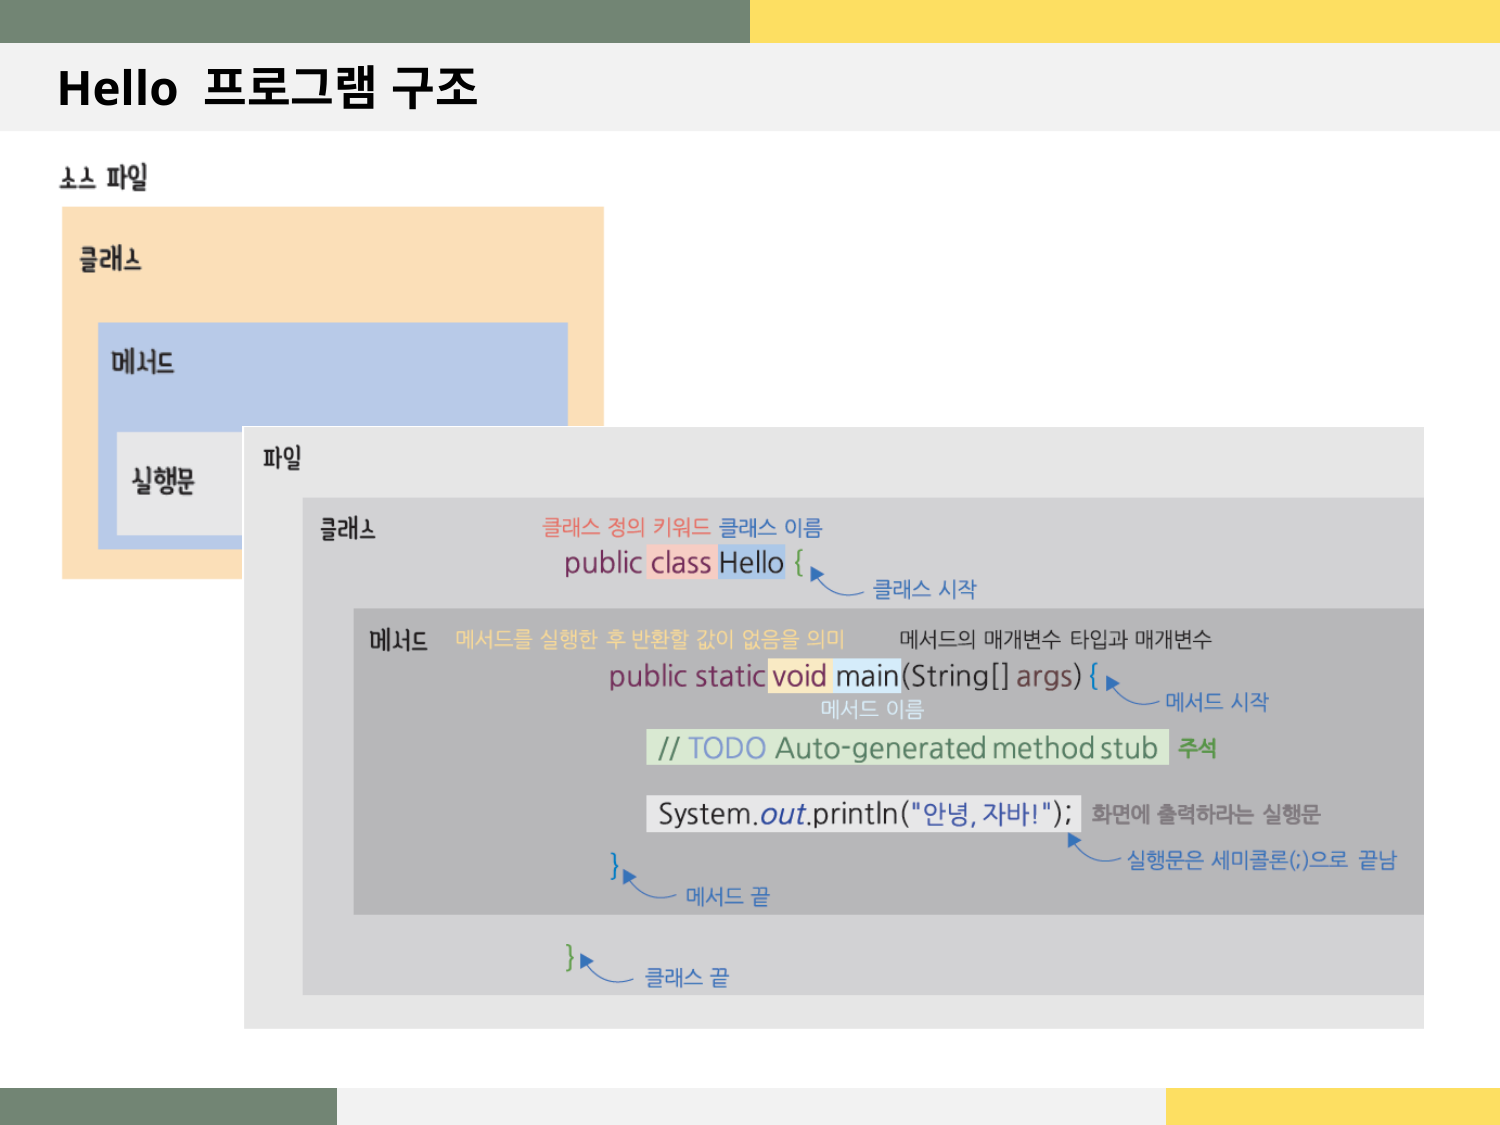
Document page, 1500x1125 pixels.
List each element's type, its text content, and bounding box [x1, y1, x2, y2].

picture [53, 145, 1424, 1031]
title Hello 프로그램 구조 [41, 42, 1459, 128]
